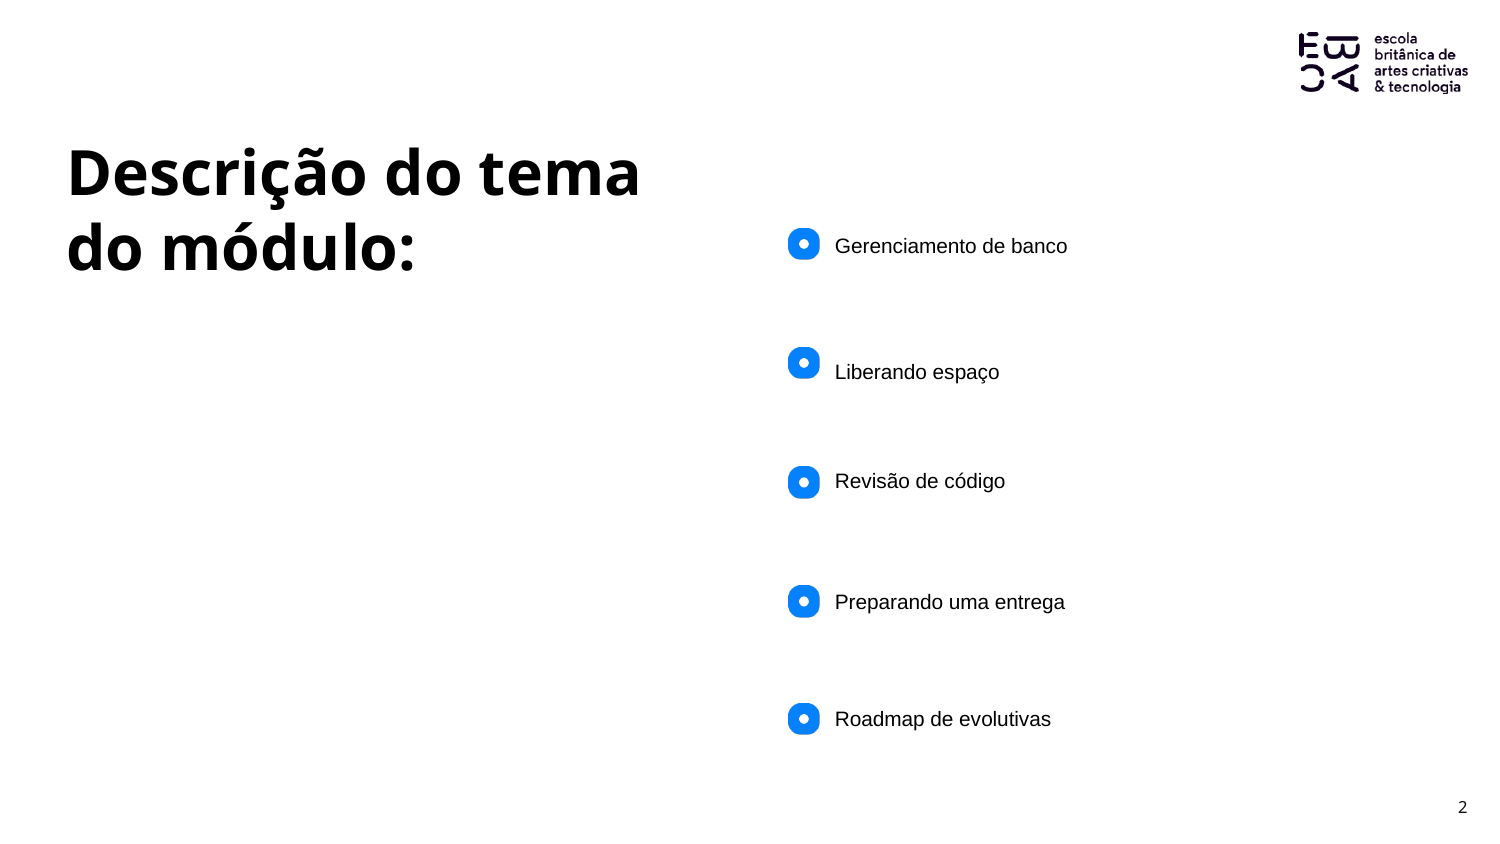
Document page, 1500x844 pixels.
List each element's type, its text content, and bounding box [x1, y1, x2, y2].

text_box Roadmap de evolutivas [819, 698, 1172, 789]
text_box Revisão de código [819, 459, 1300, 550]
picture [788, 702, 821, 735]
picture [788, 466, 821, 499]
text_box 2 [1371, 789, 1483, 835]
text_box Liberando espaço [819, 347, 1172, 459]
picture [788, 585, 821, 618]
picture [788, 347, 821, 380]
picture [1298, 32, 1468, 94]
picture [788, 228, 821, 261]
text_box Preparando uma entrega [819, 581, 1172, 672]
text_box Descrição do tema do módulo: [51, 125, 705, 396]
text_box Gerenciamento de banco [819, 221, 1172, 296]
